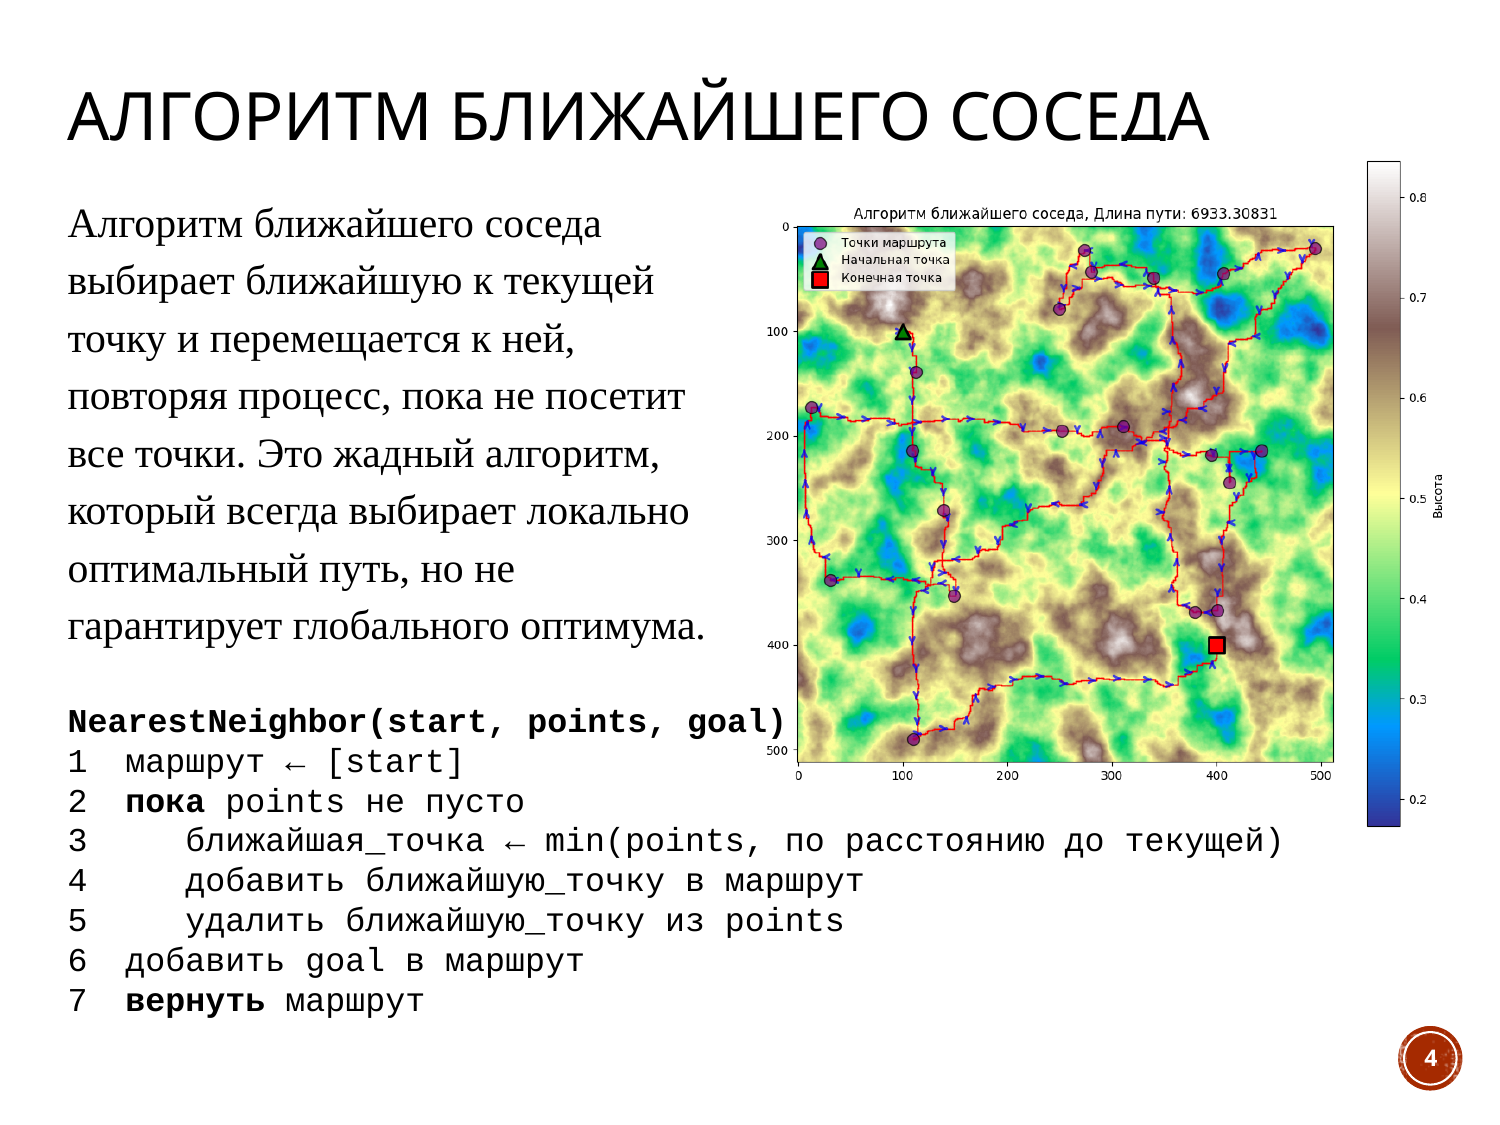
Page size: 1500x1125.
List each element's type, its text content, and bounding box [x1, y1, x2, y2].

text_box Алгоритм ближайшего соседа выбирает ближайшую к текущей точку и перемещается к ней, повторяя процесс, пока не посетит все точки. Это жадный алгоритм, который всегда выбирает локально оптимальный путь, но не гарантирует глобального оптимума. [52, 180, 743, 691]
title Алгоритм ближайшего соседа [52, 37, 1319, 201]
picture [755, 141, 1471, 865]
slide_number 4 [1391, 1028, 1471, 1089]
text_box NearestNeighbor(start, points, goal) маршрут ← [start] пока points не пусто ближайшая_точка ← min(points, по расстоянию до текущей) добавить ближайшую_точку в маршрут удалить ближайшую_точку из points добавить goal в маршрут вернуть маршрут [52, 691, 1350, 1019]
